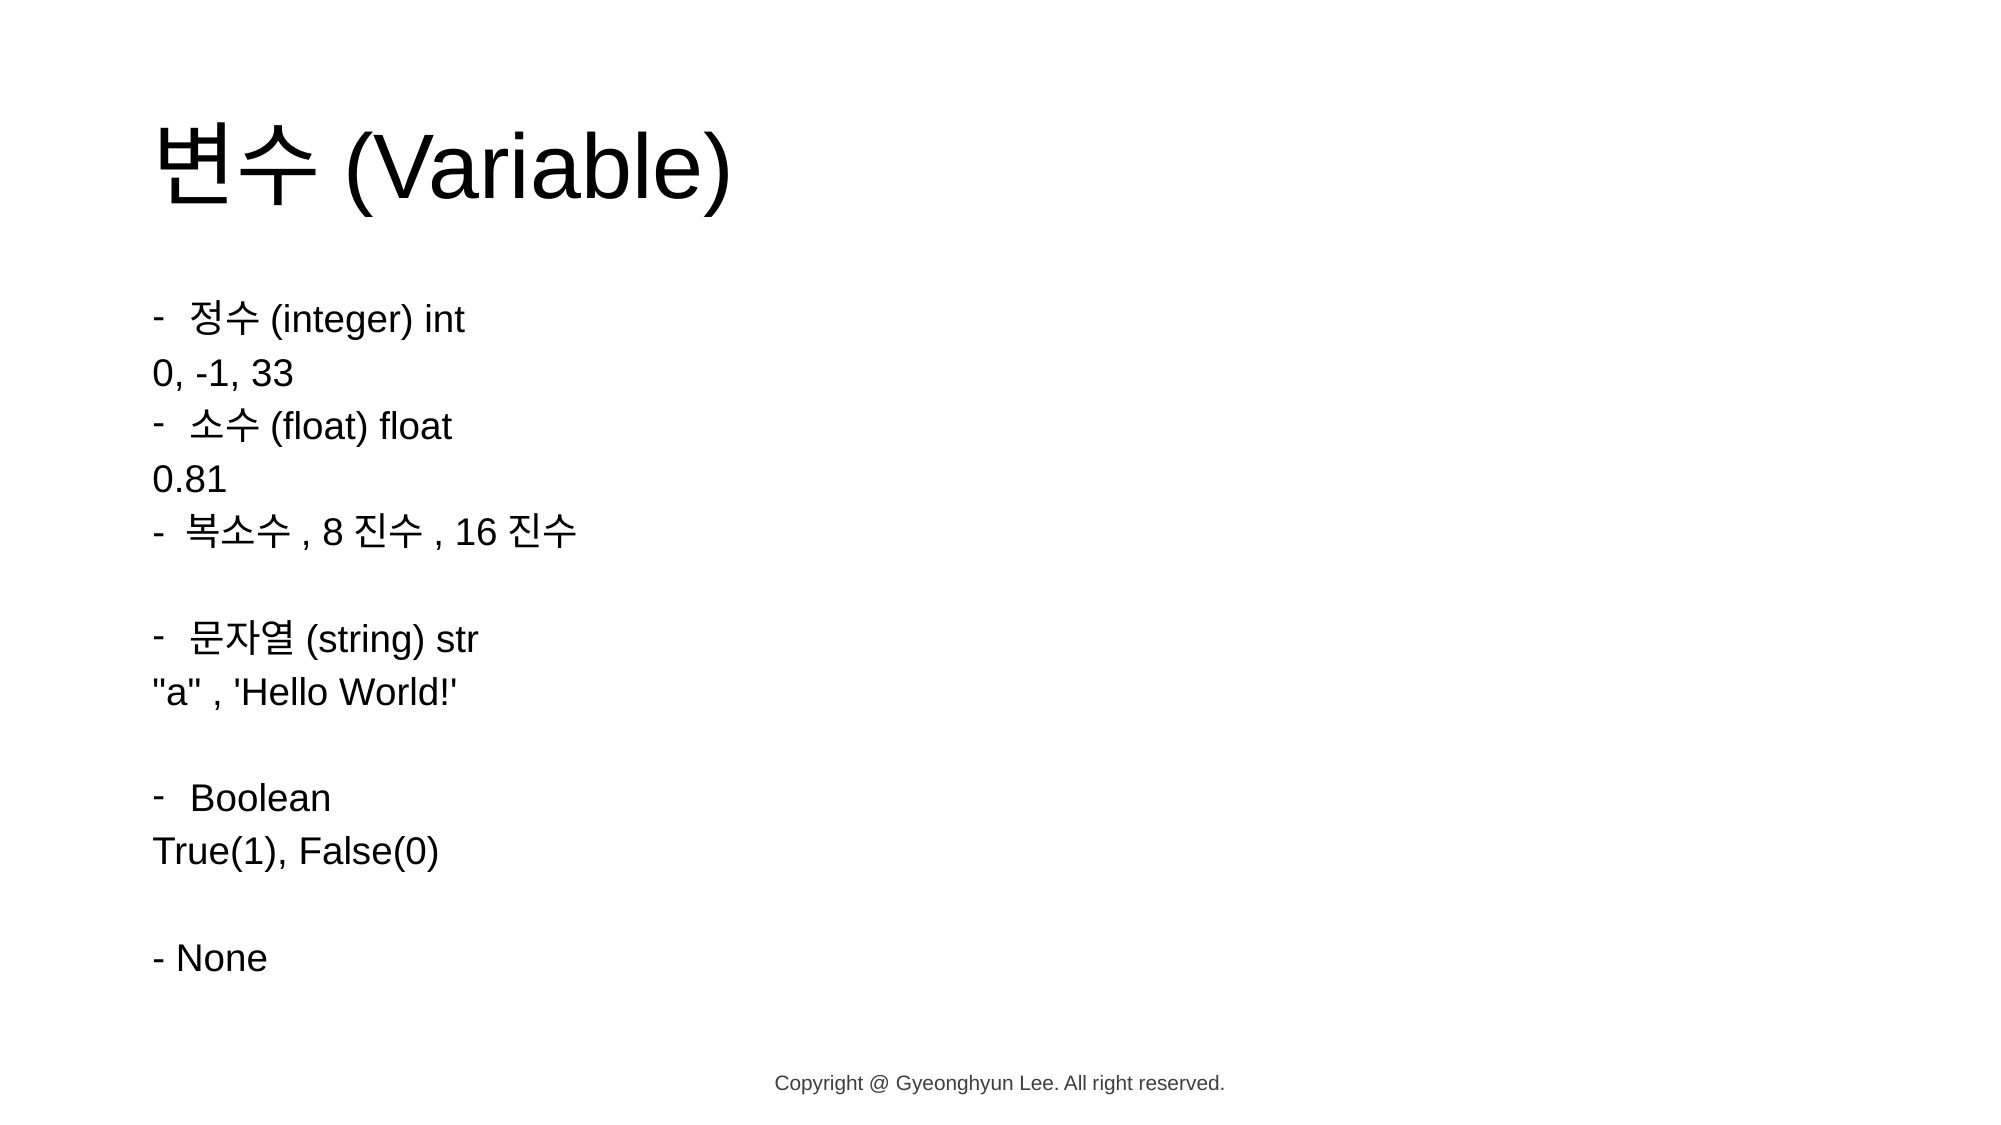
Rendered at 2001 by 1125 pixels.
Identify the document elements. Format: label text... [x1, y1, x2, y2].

title 변수(Variable) [137, 59, 1863, 278]
list 정수(integer) int 0, -1, 33 소수(float) float 0.81 - 복소수, 8진수, 16진수 문자열(string) str "a" , 'Hello World!' Boolean True(1), False(0) - None [137, 299, 1863, 1014]
